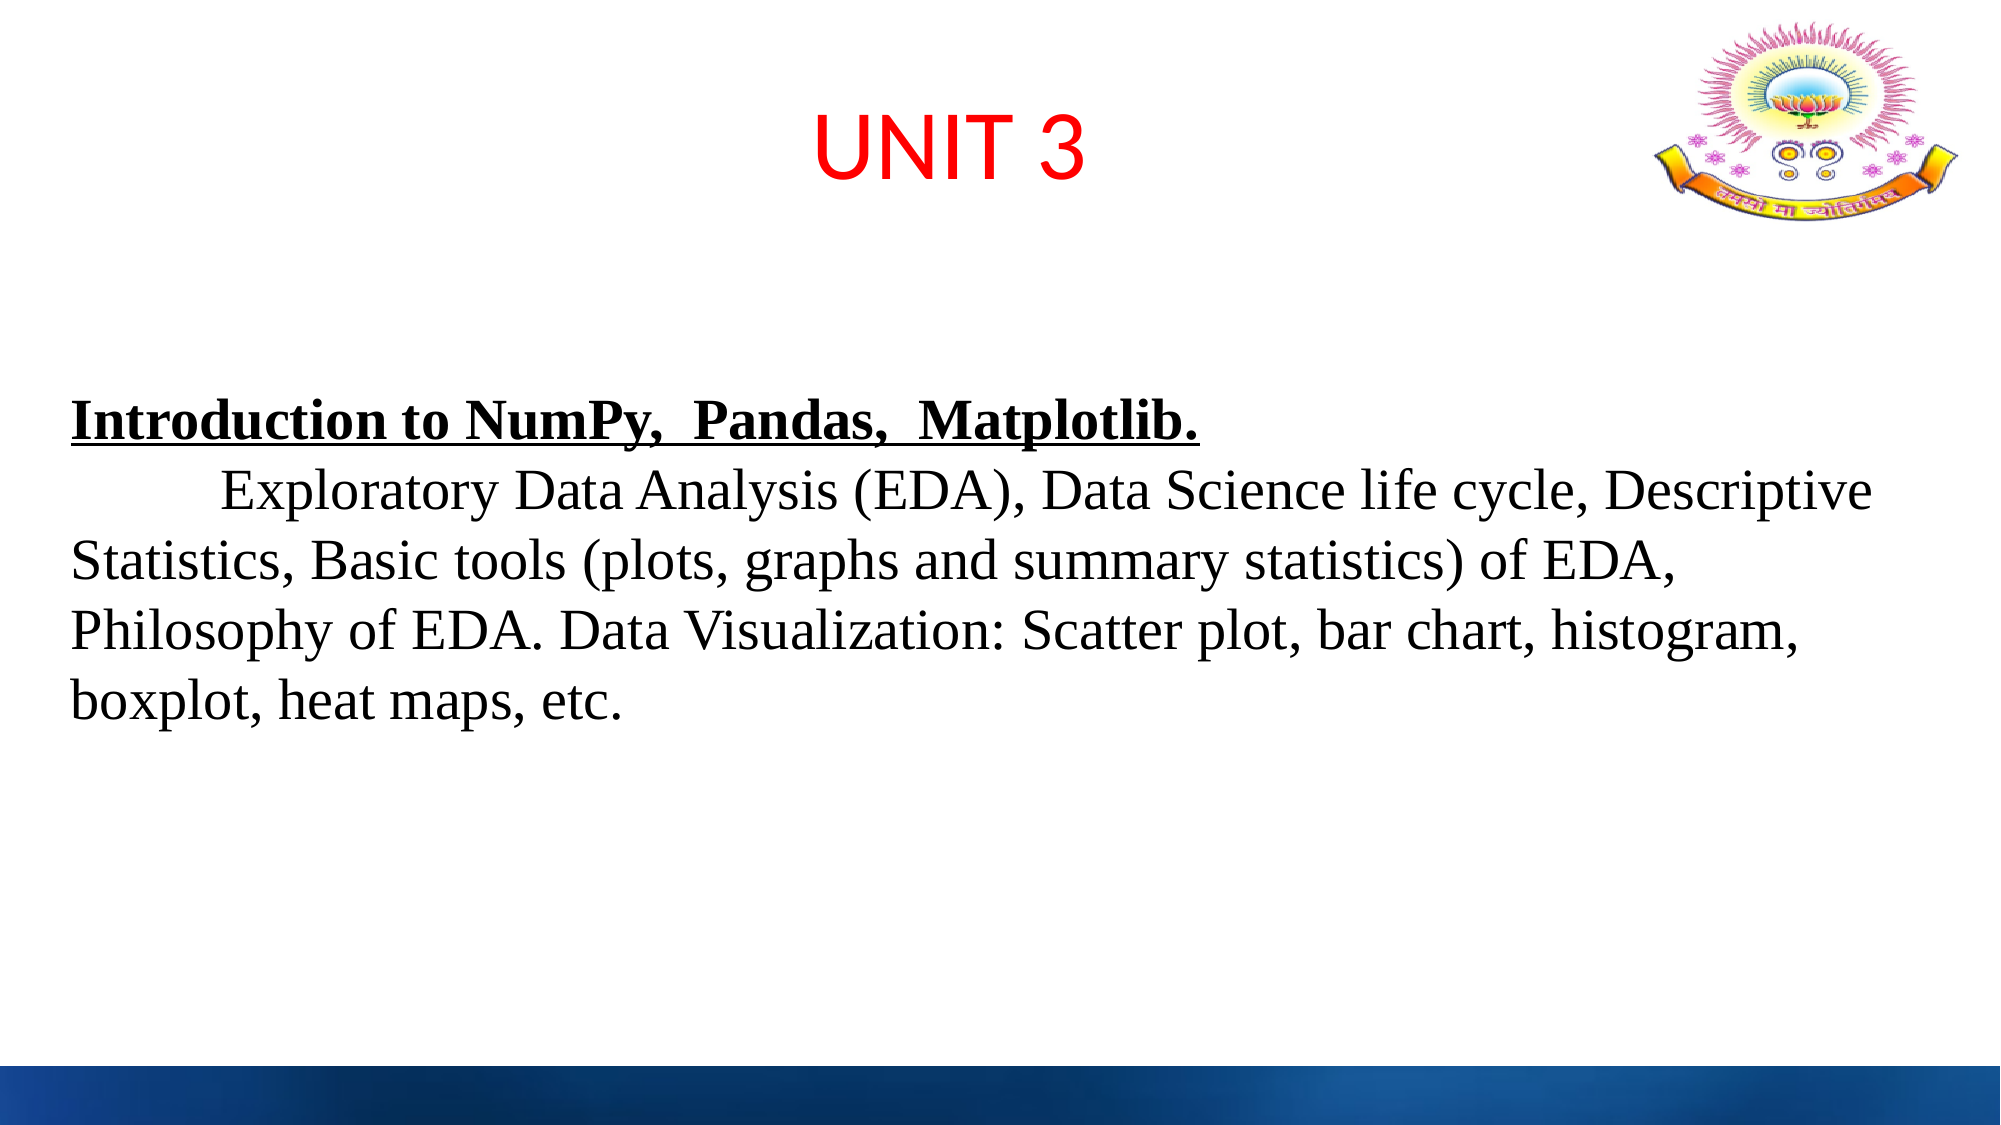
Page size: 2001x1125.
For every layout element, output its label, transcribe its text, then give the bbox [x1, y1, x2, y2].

text_box Introduction to NumPy, Pandas, Matplotlib. Exploratory Data Analysis (EDA), Data Science life cycle, Descriptive Statistics, Basic tools (plots, graphs and summary statistics) of EDA, Philosophy of EDA. Data Visualization: Scatter plot, bar chart, histogram, boxplot, heat maps, etc. [52, 302, 1951, 740]
picture [1644, 19, 1976, 226]
text_box UNIT 3 [266, 70, 1634, 209]
picture [0, 1066, 2000, 1125]
